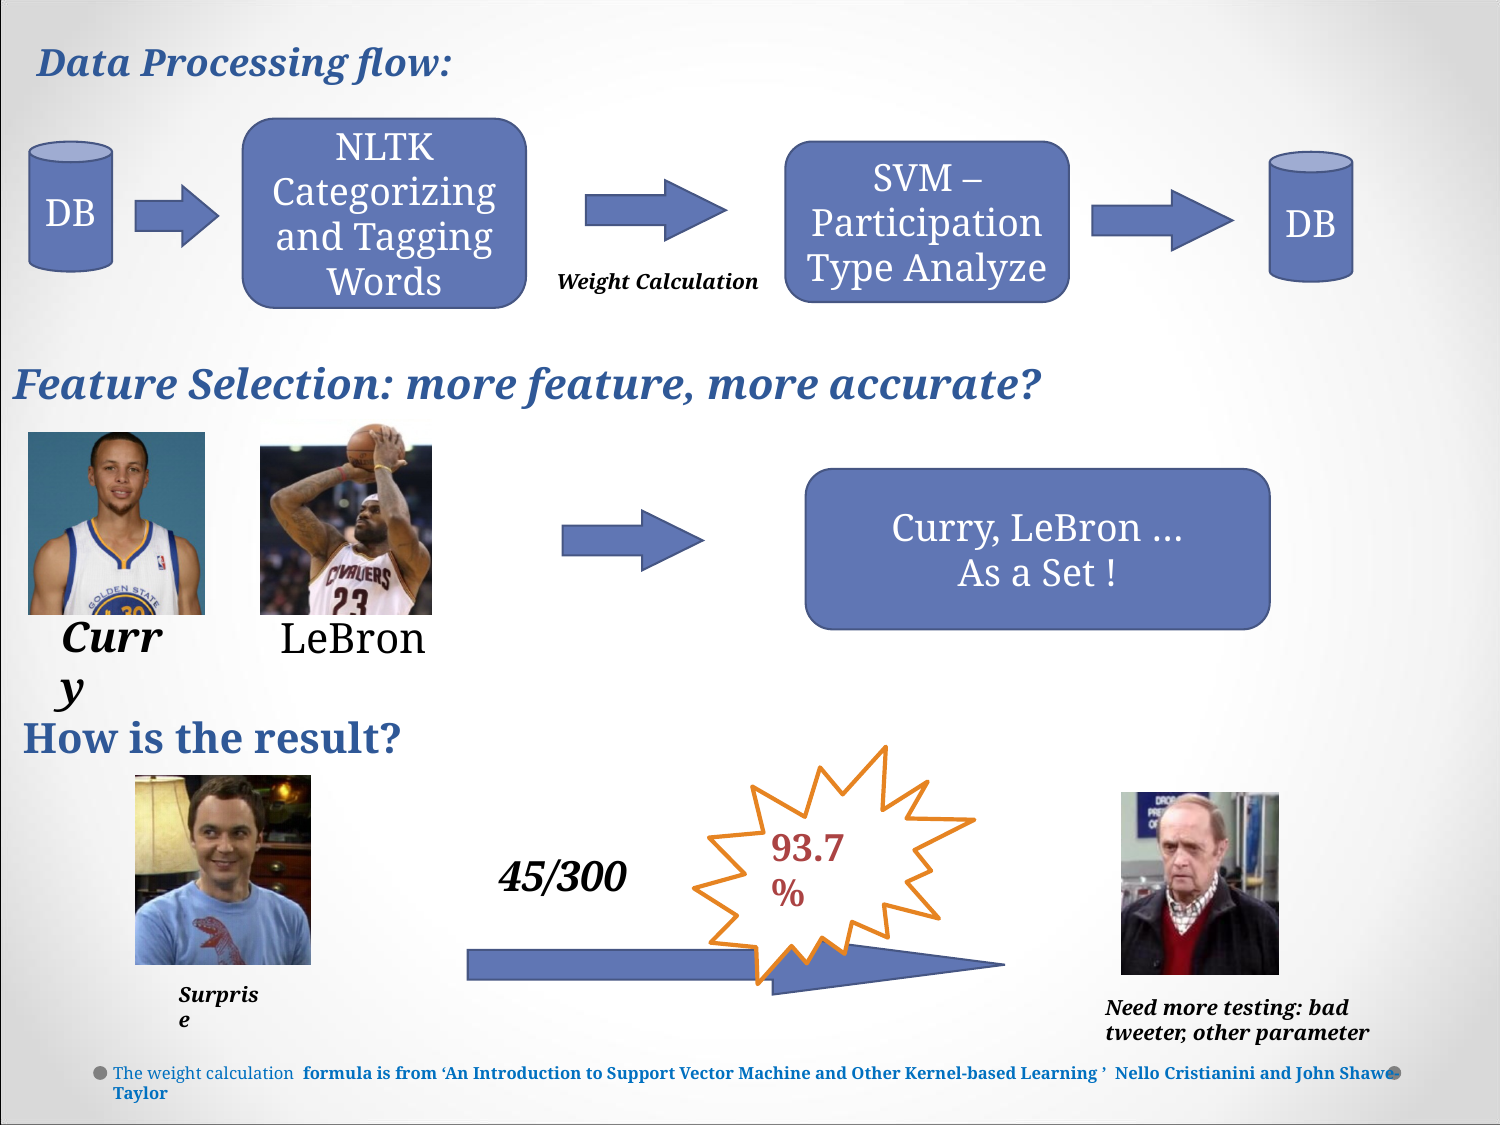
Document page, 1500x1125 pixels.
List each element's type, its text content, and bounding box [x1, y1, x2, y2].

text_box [29, 141, 113, 272]
text_box Data Processing flow: [29, 30, 517, 91]
text_box 45/300 [490, 841, 737, 907]
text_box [785, 141, 1070, 303]
text_box Need more testing: bad tweeter, other parameter [1097, 987, 1412, 1053]
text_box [1269, 151, 1353, 282]
text_box Weight Calculation [548, 260, 780, 301]
text_box [562, 510, 703, 571]
text_box How is the result? [15, 704, 1091, 770]
text_box 93.7% [691, 744, 977, 987]
text_box Surprise [171, 974, 274, 1040]
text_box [242, 109, 527, 317]
text_box The weight calculation formula is from ‘An Introduction to Support Vector Machine and Other Kernel-based Learning ’ Nello Cristianini and John Shawe-Taylor [105, 1055, 1447, 1111]
picture [0, 0, 1500, 1125]
text_box [585, 180, 726, 241]
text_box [805, 468, 1270, 630]
text_box Feature Selection: more feature, more accurate? [5, 350, 1081, 415]
text_box [467, 949, 755, 980]
text_box Curry [53, 624, 178, 704]
text_box [135, 186, 219, 246]
text_box [765, 942, 1005, 995]
text_box [1092, 190, 1233, 251]
text_box LeBron [272, 604, 491, 670]
